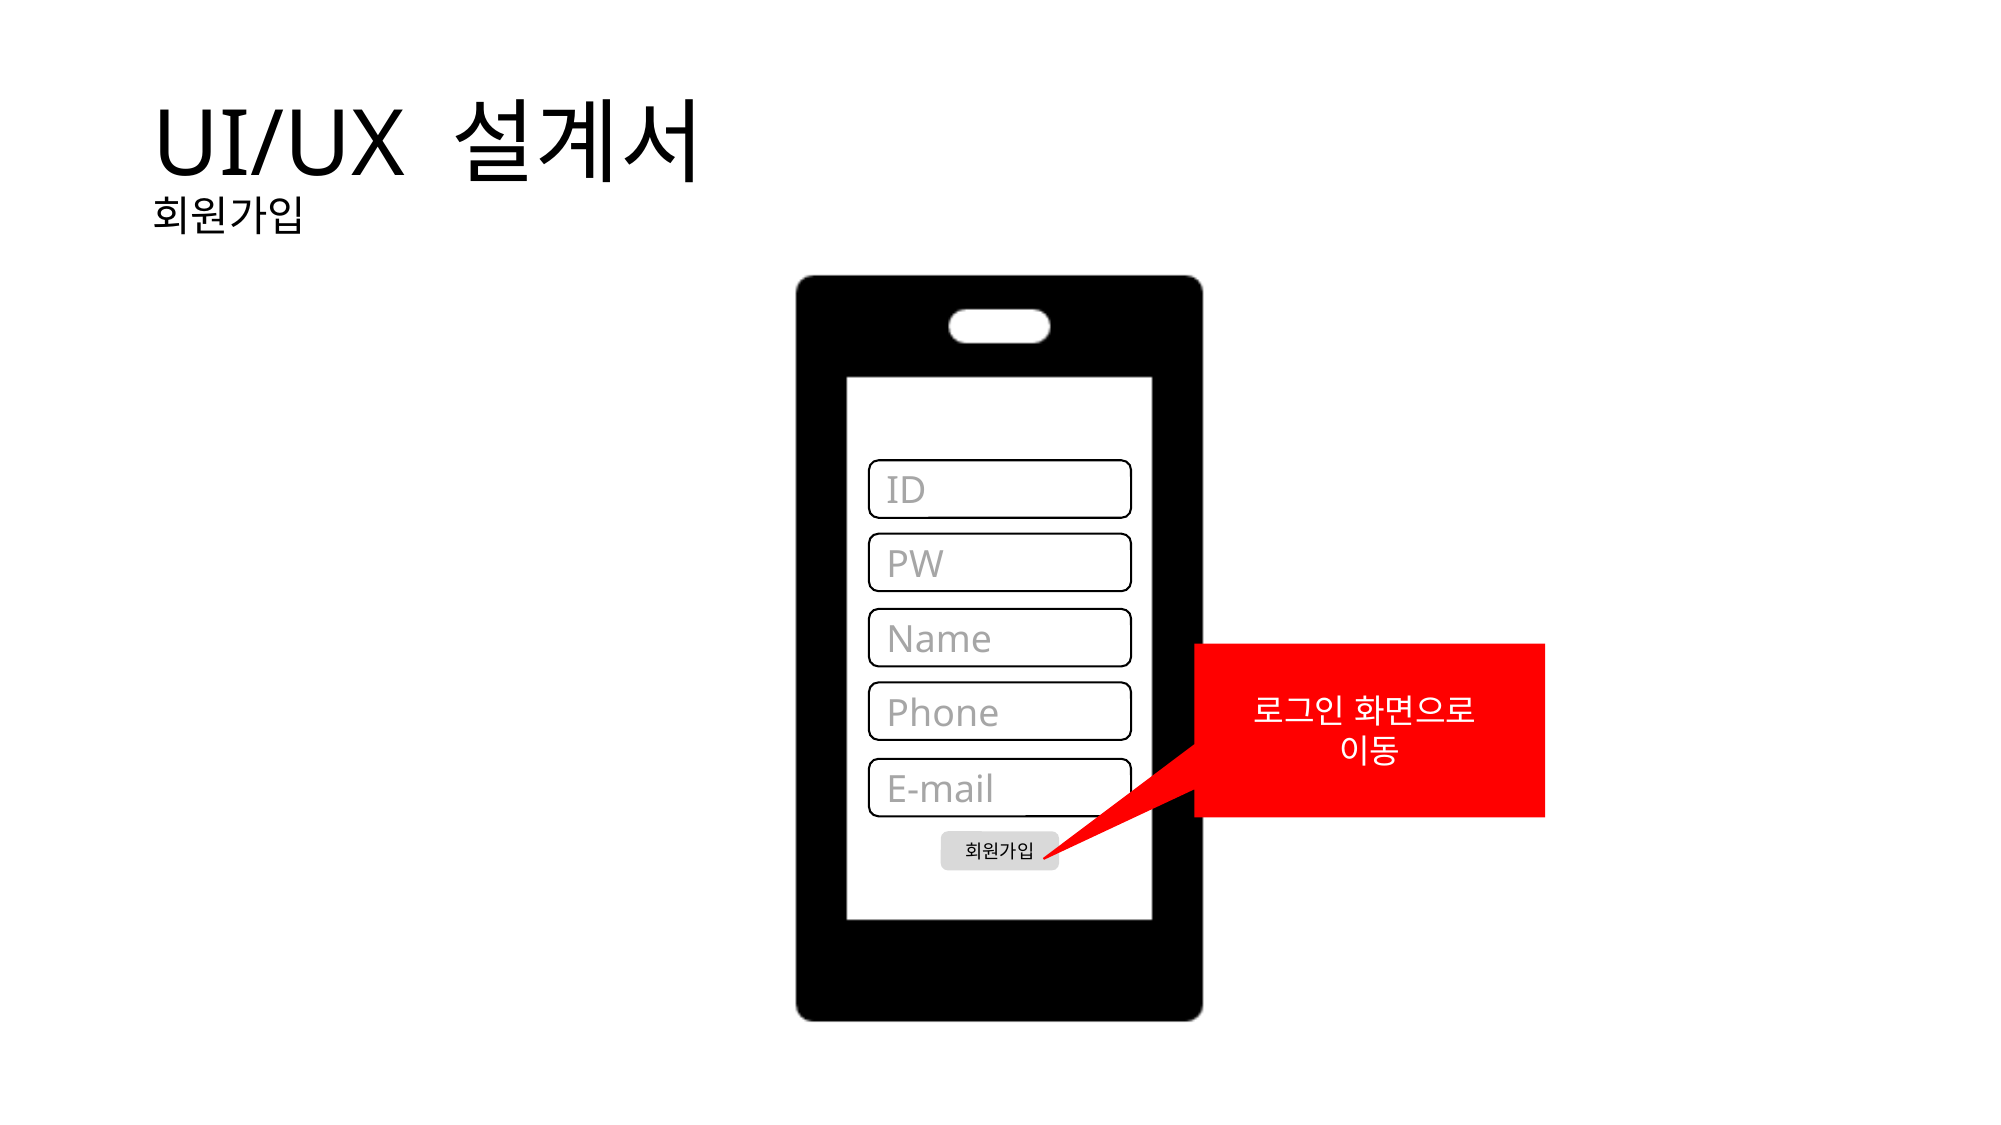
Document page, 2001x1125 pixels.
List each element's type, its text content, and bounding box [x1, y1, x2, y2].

title UI/UX 설계서 회원가입 [137, 59, 1863, 278]
text_box 로그인 화면으로 이동 [1407, 643, 1546, 818]
picture [593, 242, 1407, 1056]
